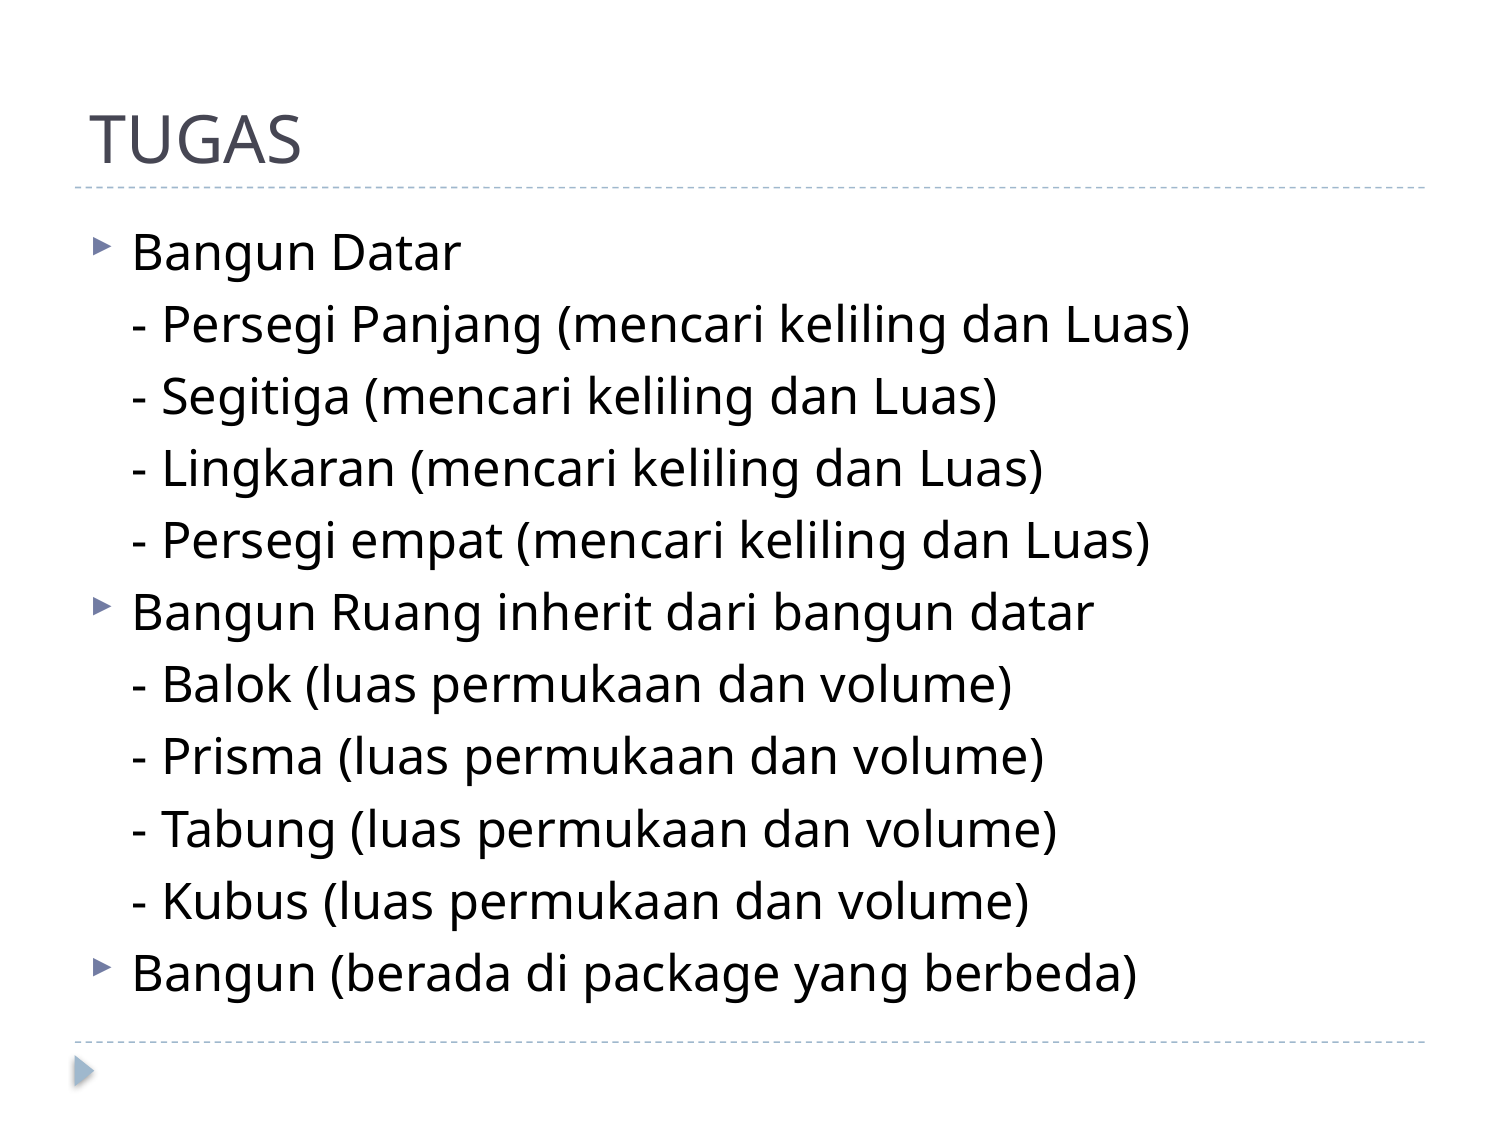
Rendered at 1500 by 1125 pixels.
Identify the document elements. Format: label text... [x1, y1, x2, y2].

list Bangun Datar - Persegi Panjang (mencari keliling dan Luas) - Segitiga (mencari keliling dan Luas) - Lingkaran (mencari keliling dan Luas) - Persegi empat (mencari keliling dan Luas) Bangun Ruang inherit dari bangun datar - Balok (luas permukaan dan volume) - Prisma (luas permukaan dan volume) - Tabung (luas permukaan dan volume) - Kubus (luas permukaan dan volume) Bangun (berada di package yang berbeda) [75, 212, 1425, 1013]
title TUGAS [75, 75, 1425, 185]
